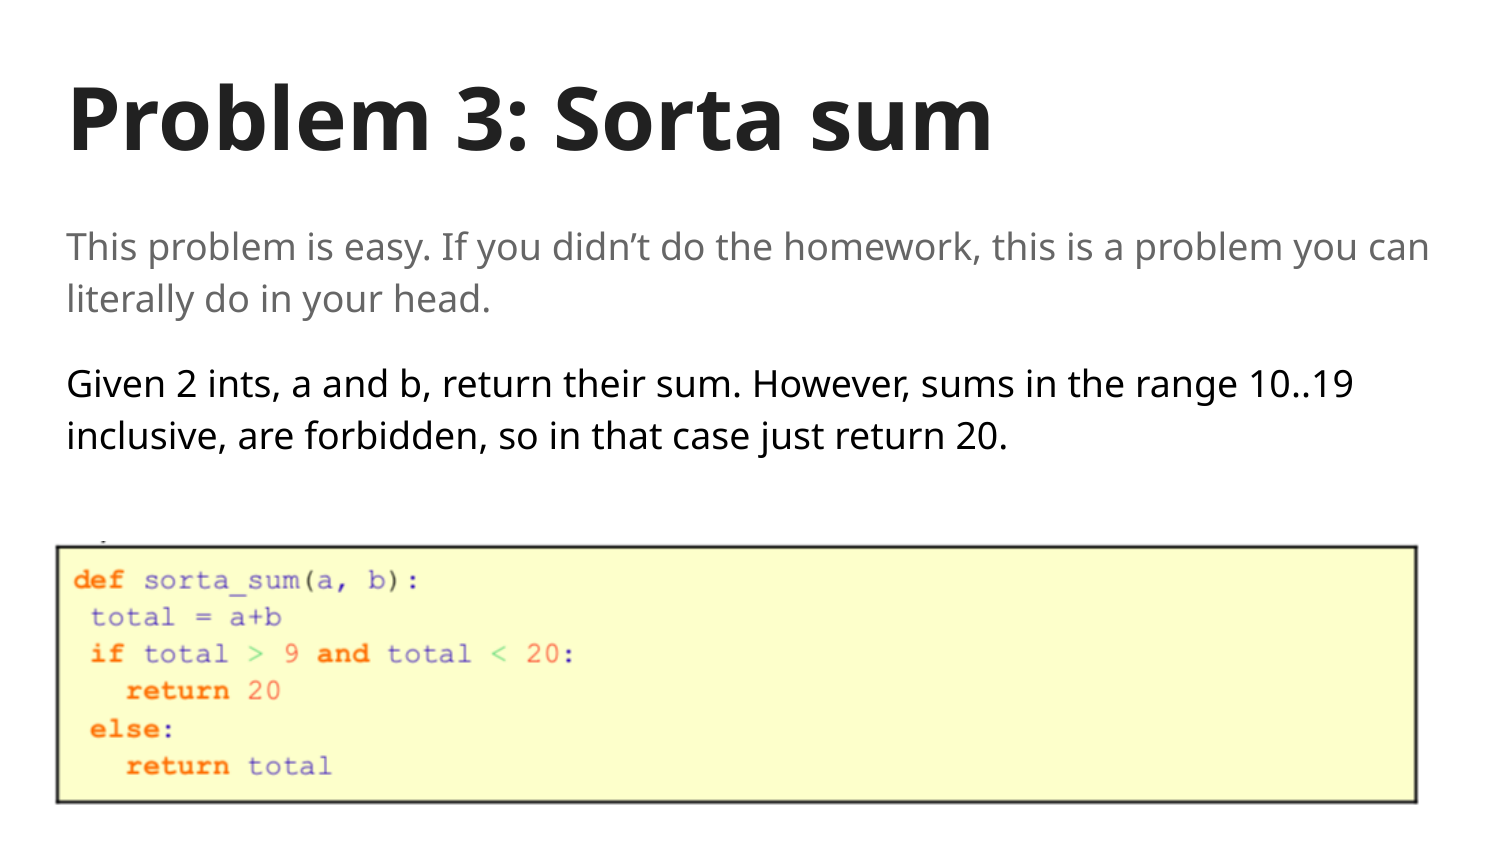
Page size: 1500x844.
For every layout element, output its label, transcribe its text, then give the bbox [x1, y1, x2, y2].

title Problem 3: Sorta sum [51, 48, 1449, 180]
picture [50, 540, 1424, 810]
list This problem is easy. If you didn’t do the homework, this is a problem you can literally do in your head. Given 2 ints, a and b, return their sum. However, sums in the range 10..19 inclusive, are forbidden, so in that case just return 20. [51, 201, 1449, 750]
